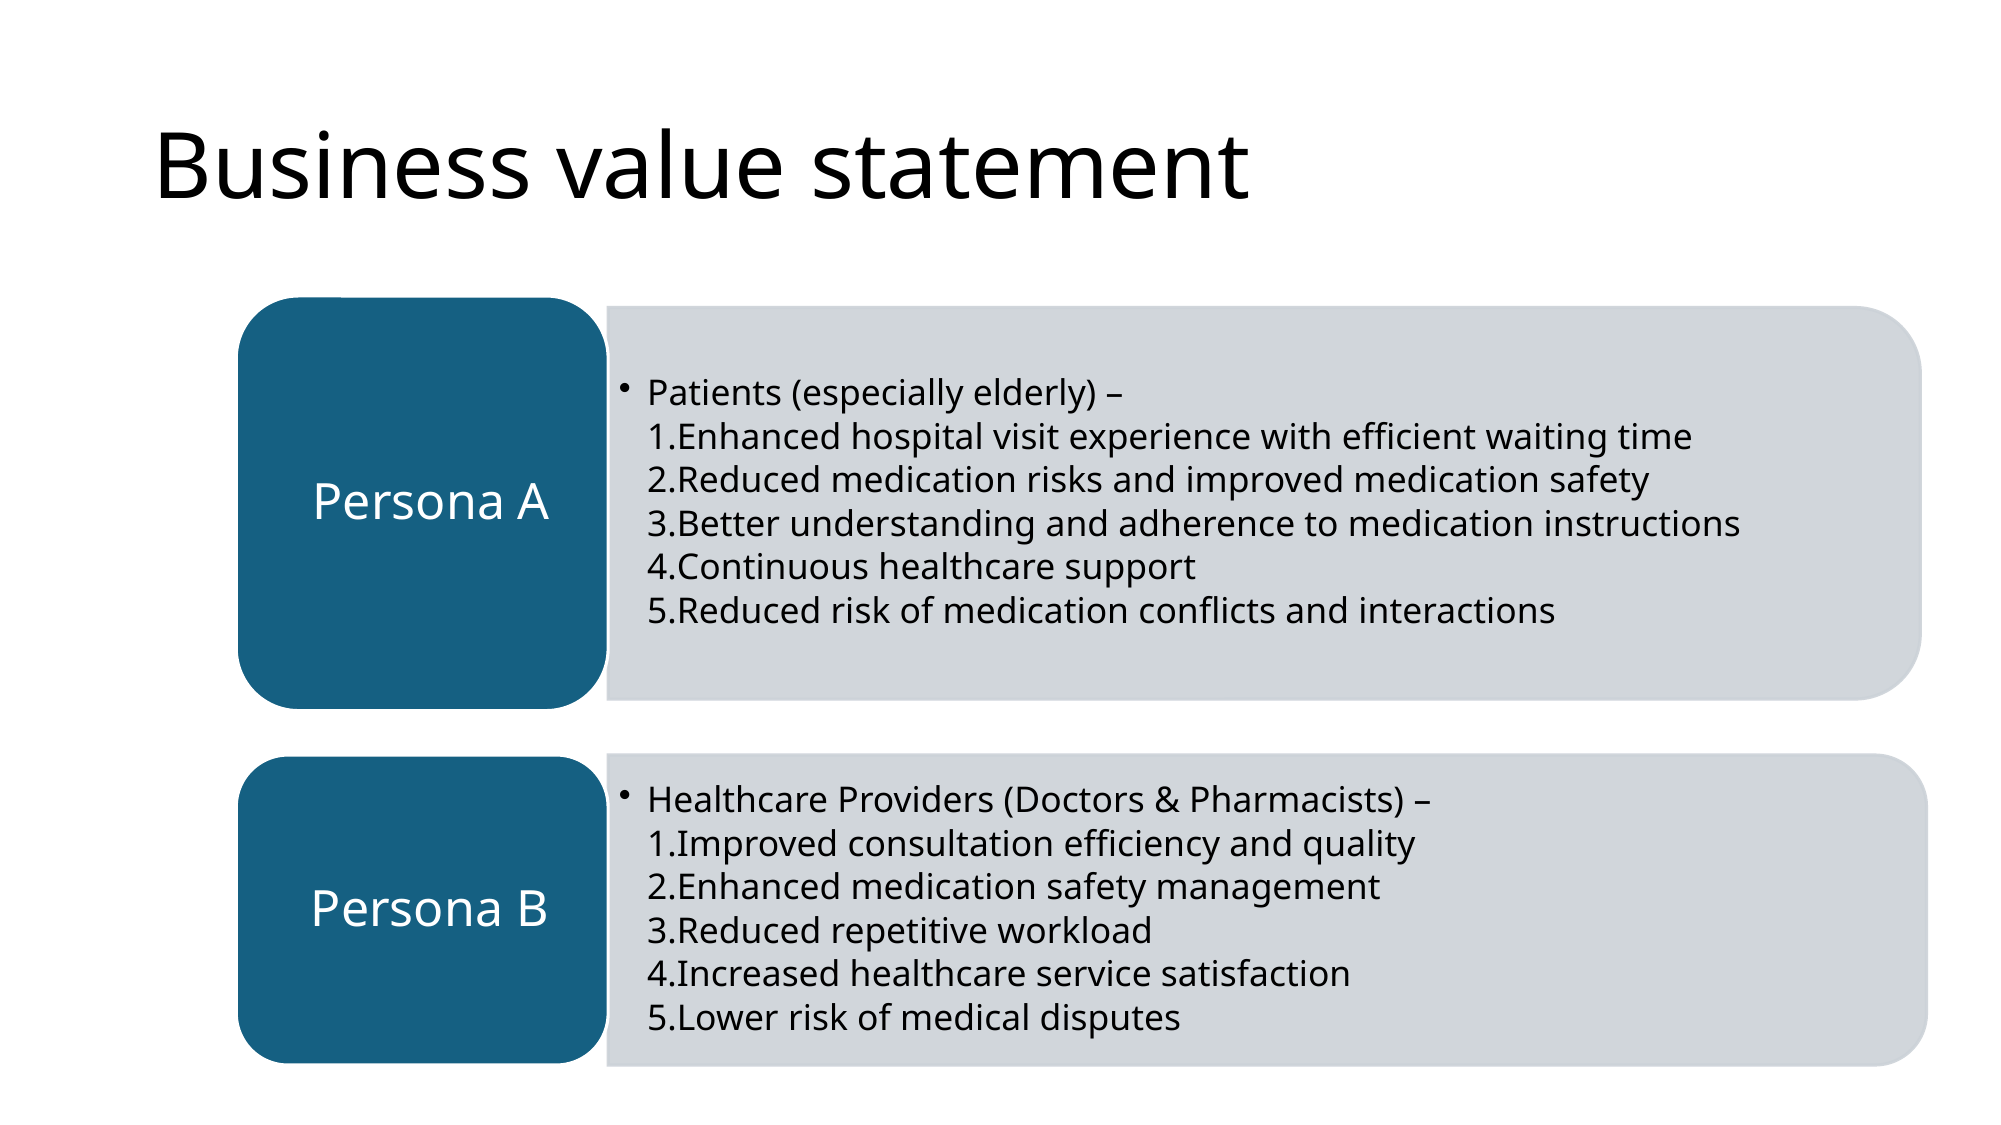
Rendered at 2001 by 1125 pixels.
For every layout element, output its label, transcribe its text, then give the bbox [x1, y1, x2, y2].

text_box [206, 235, 1956, 1125]
title Business value statement [137, 59, 1863, 278]
